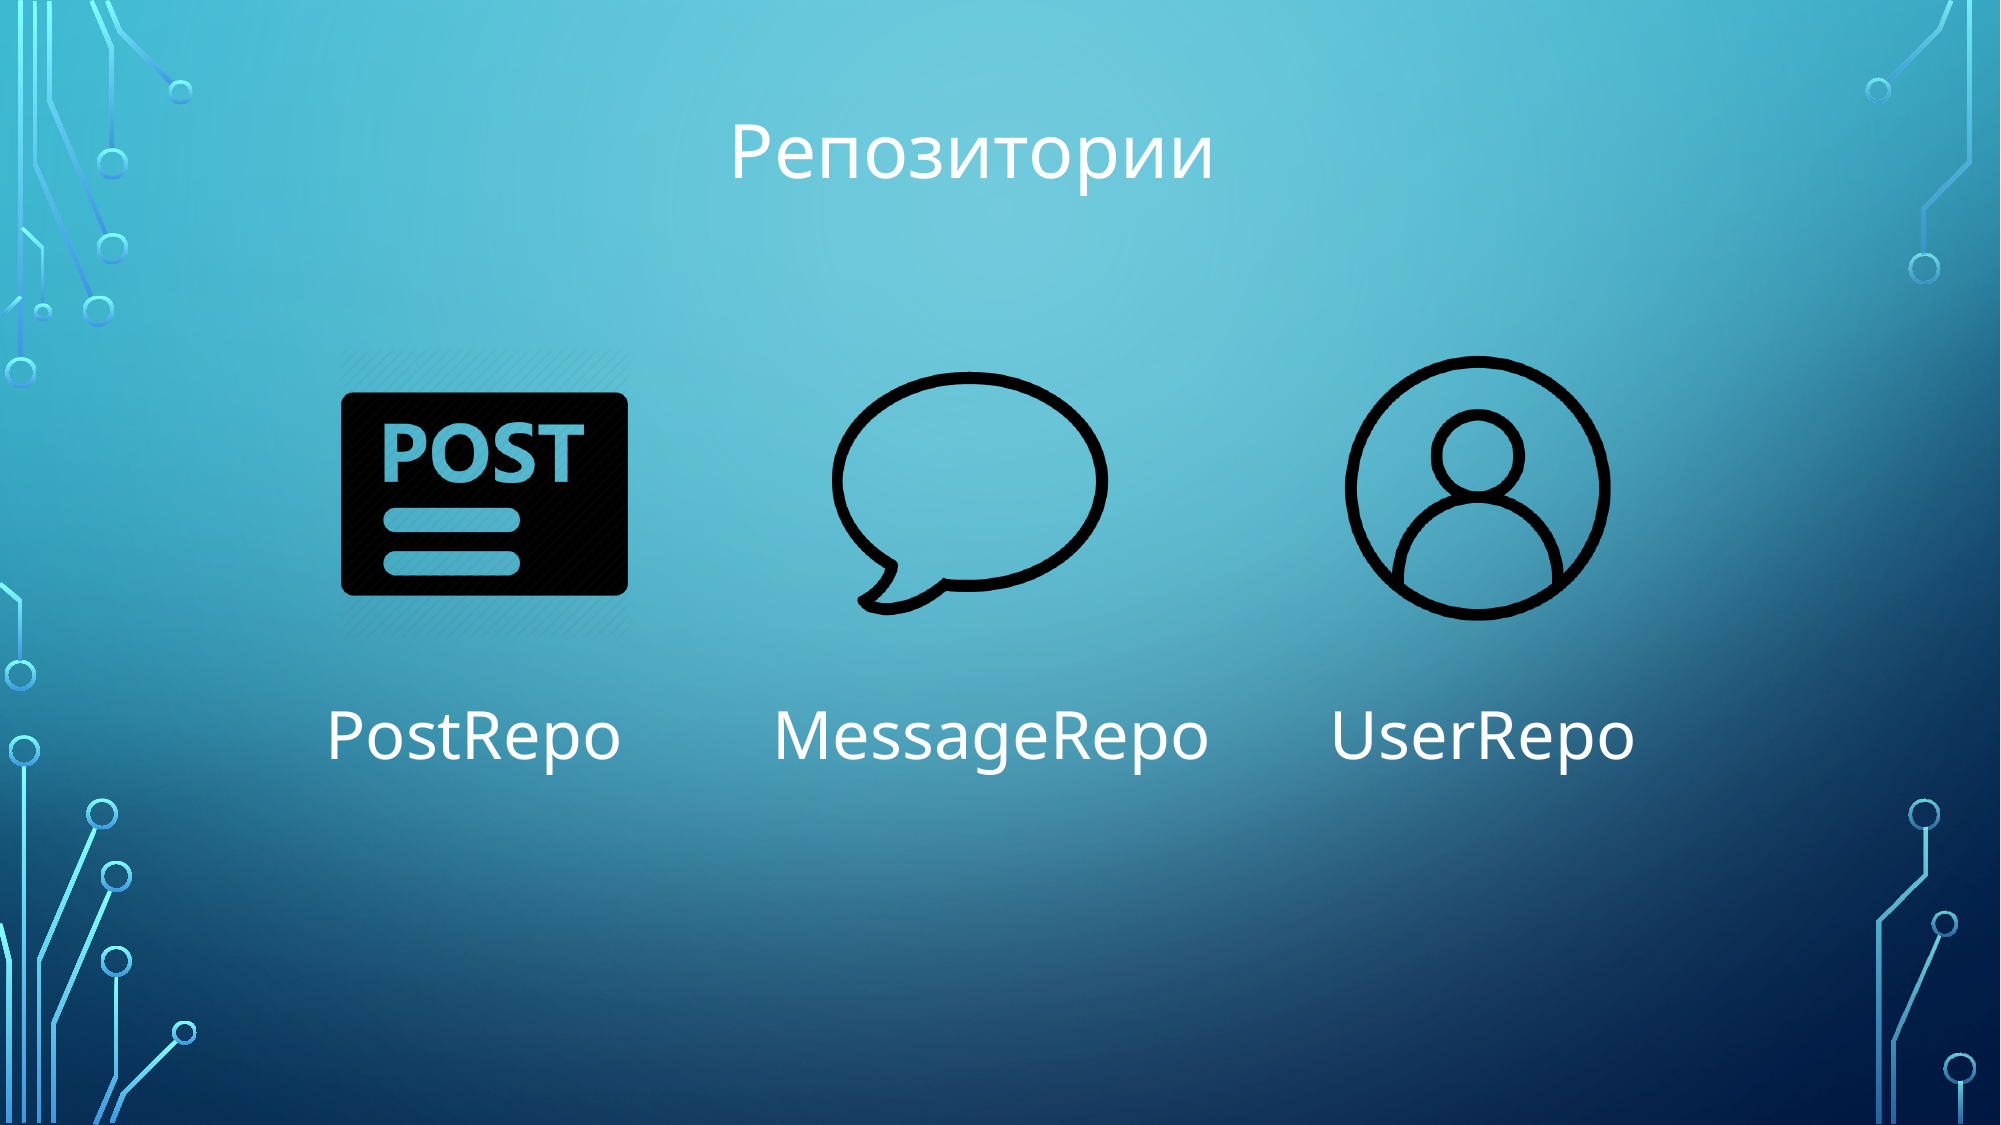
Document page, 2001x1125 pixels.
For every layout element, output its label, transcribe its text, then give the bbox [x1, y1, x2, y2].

picture [822, 347, 1115, 639]
picture [338, 347, 631, 639]
text_box PostRepo [310, 685, 638, 780]
picture [1330, 340, 1625, 636]
text_box MessageRepo [757, 685, 1227, 780]
text_box UserRepo [1315, 685, 1652, 780]
text_box Репозитории [714, 96, 1233, 201]
